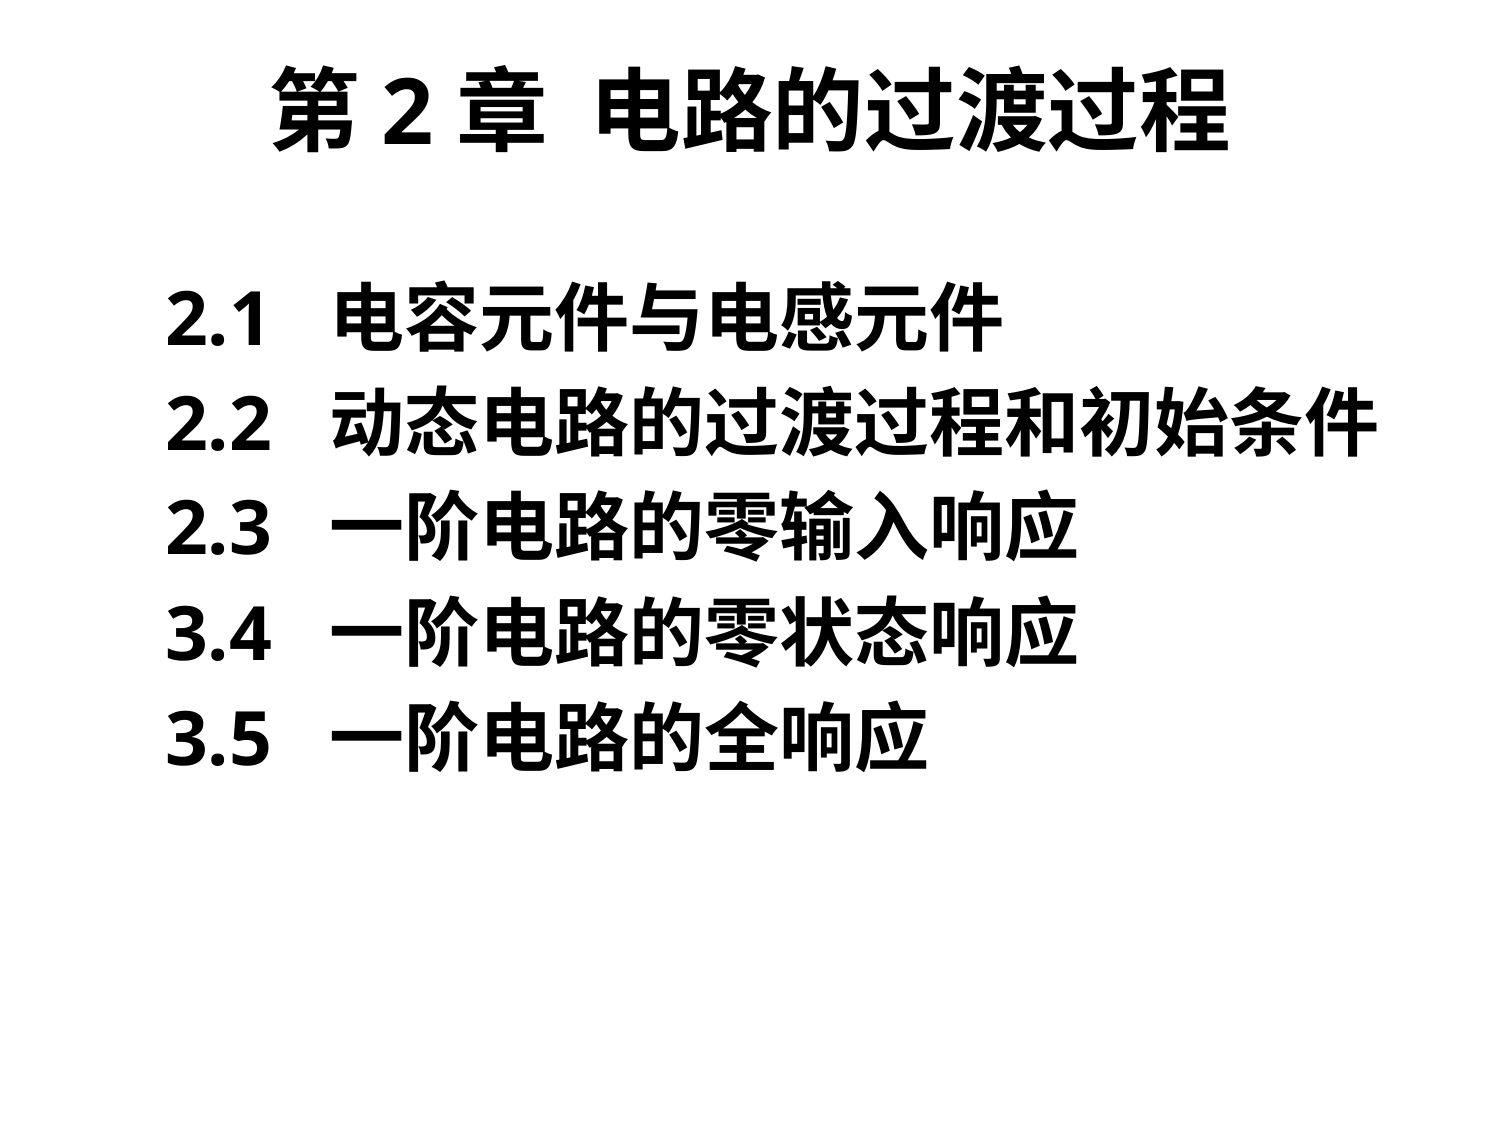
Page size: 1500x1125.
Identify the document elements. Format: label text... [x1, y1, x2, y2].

title 第2章 电路的过渡过程 [75, 45, 1425, 200]
list 2.1 电容元件与电感元件 2.2 动态电路的过渡过程和初始条件 2.3 一阶电路的零输入响应 3.4 一阶电路的零状态响应 3.5 一阶电路的全响应 [150, 262, 1450, 863]
